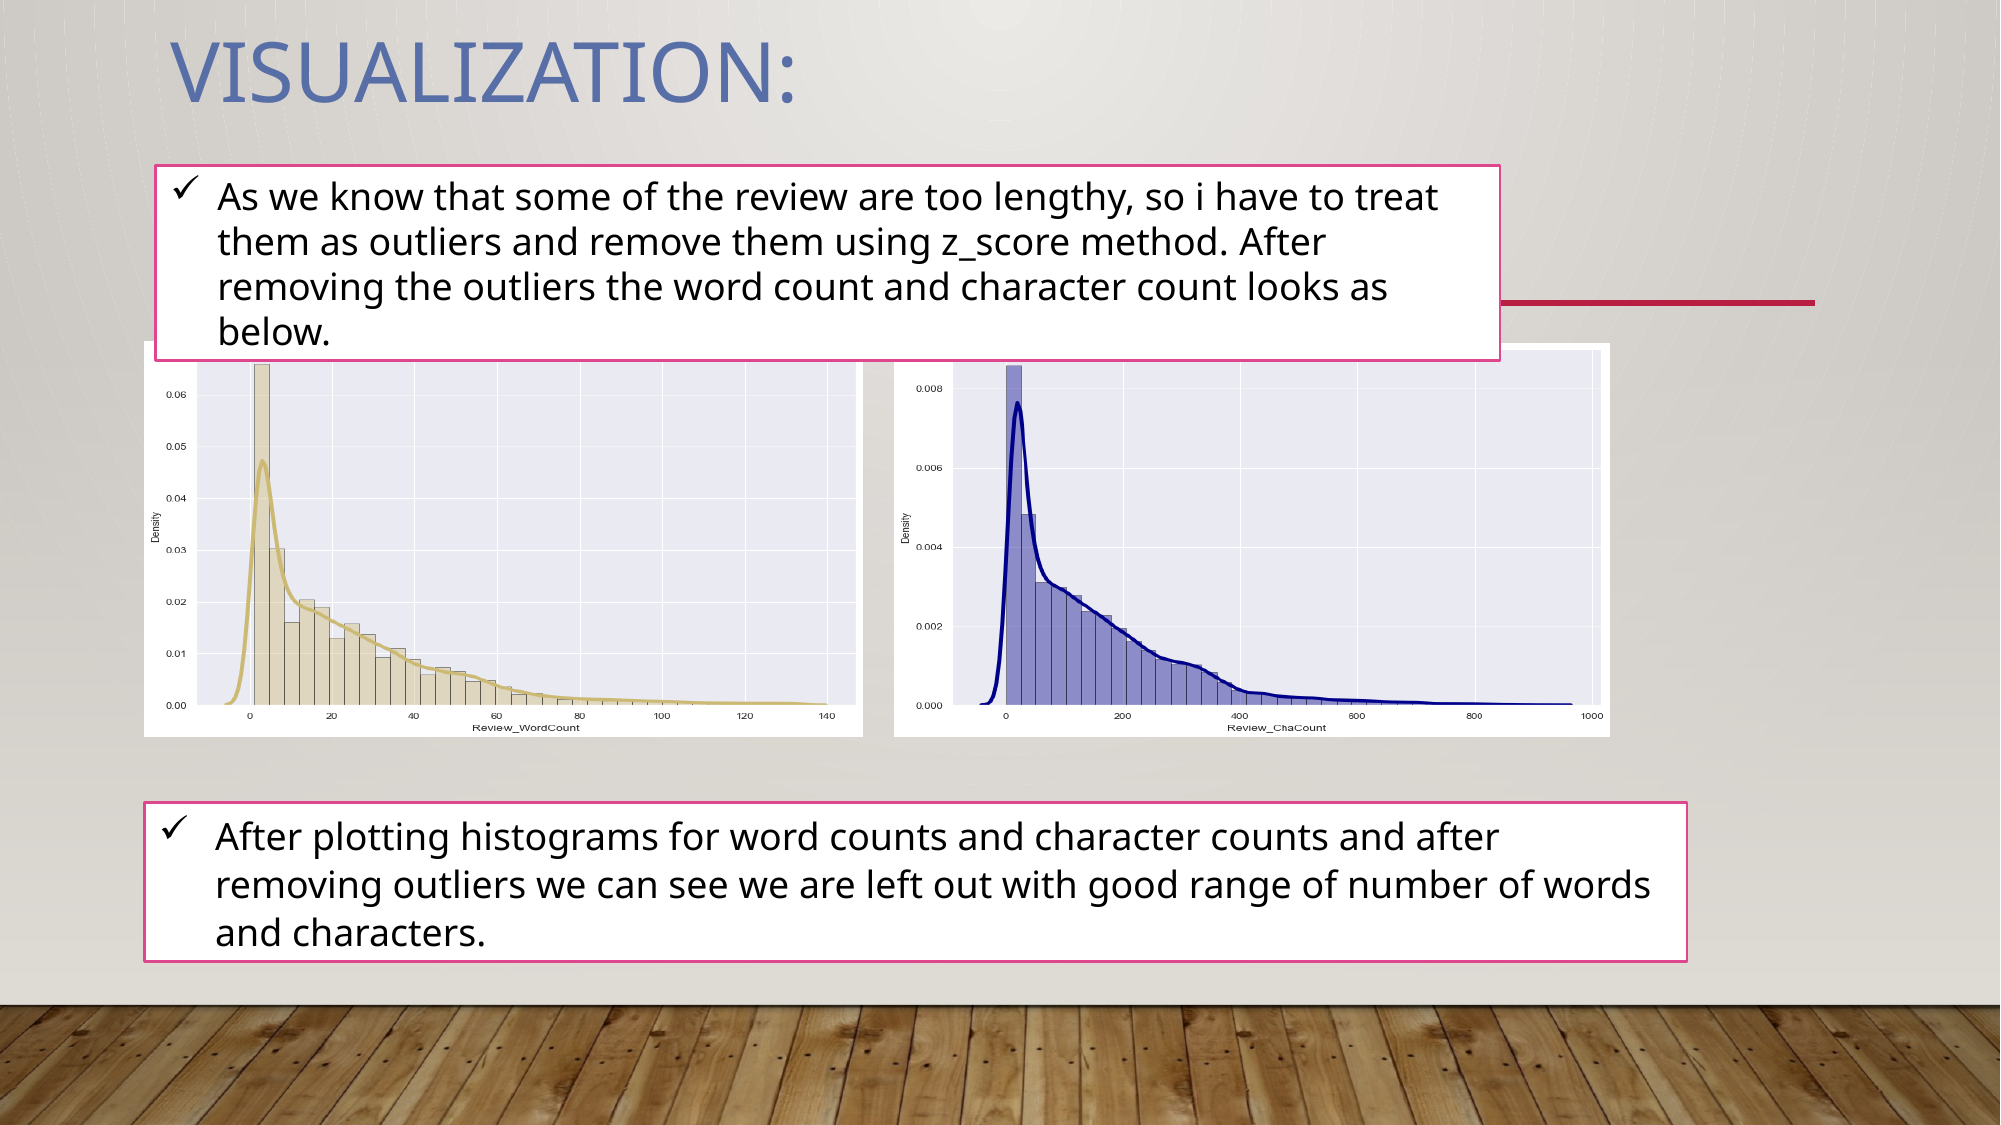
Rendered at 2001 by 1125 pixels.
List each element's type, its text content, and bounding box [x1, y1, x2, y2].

picture [0, 1005, 2000, 1125]
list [143, 341, 864, 738]
picture [894, 342, 1610, 738]
text_box As we know that some of the review are too lengthy, so i have to treat them as outliers and remove them using z_score method. After removing the outliers the word count and character count looks as below. [154, 164, 1501, 362]
text_box After plotting histograms for word counts and character counts and after removing outliers we can see we are left out with good range of number of words and characters. [143, 801, 1688, 963]
title Visualization: [155, 22, 1732, 195]
